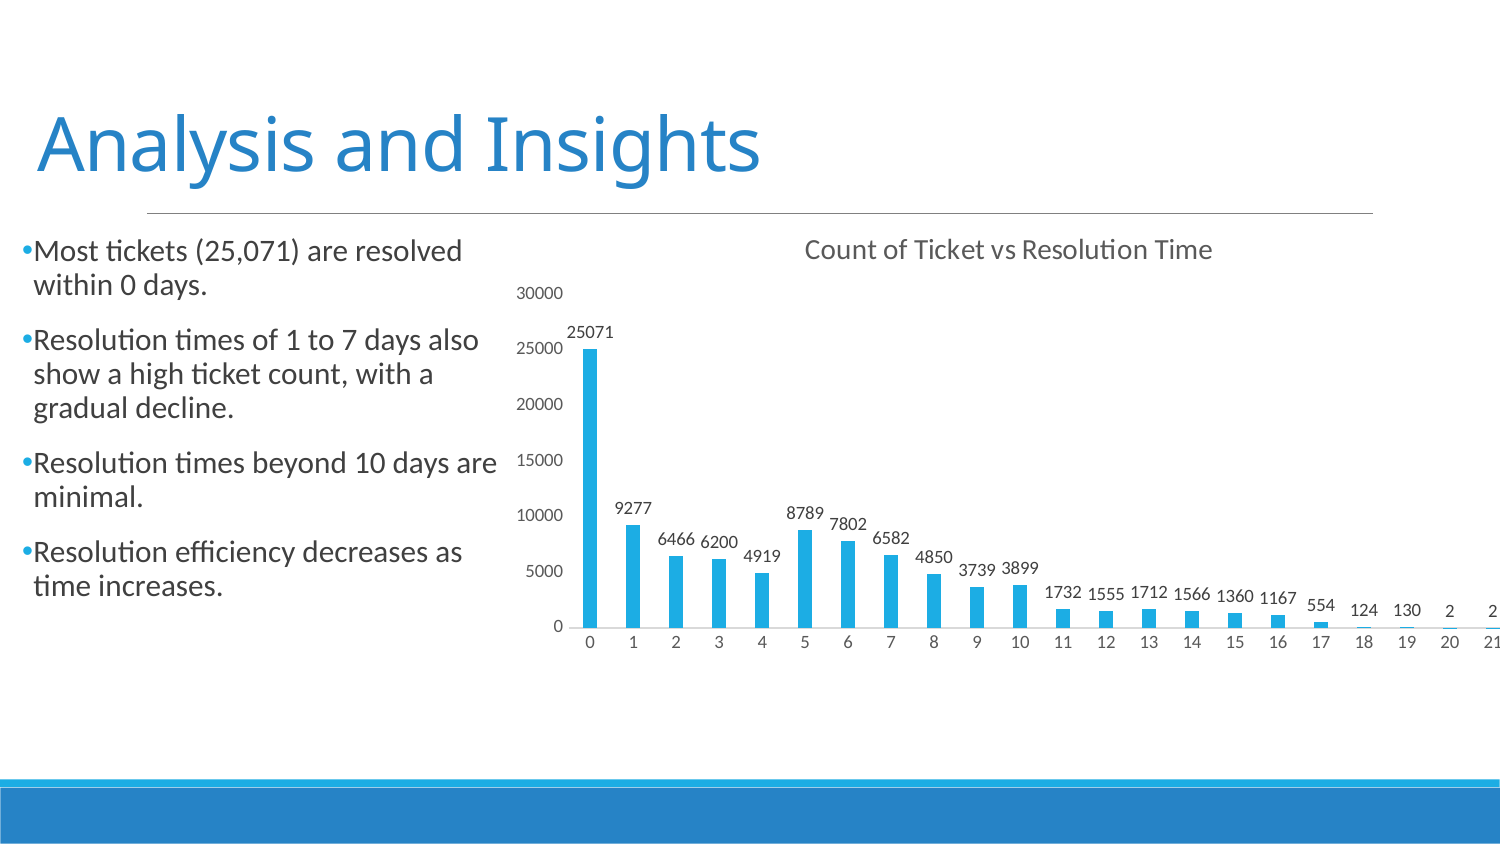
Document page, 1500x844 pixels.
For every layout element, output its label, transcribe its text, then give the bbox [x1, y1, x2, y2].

list Most tickets (25,071) are resolved within 0 days. Resolution times of 1 to 7 days also show a high ticket count, with a gradual decline. Resolution times beyond 10 days are minimal. Resolution efficiency decreases as time increases. [22, 227, 505, 752]
chart [494, 211, 1500, 663]
title Analysis and Insights [22, 41, 1260, 195]
